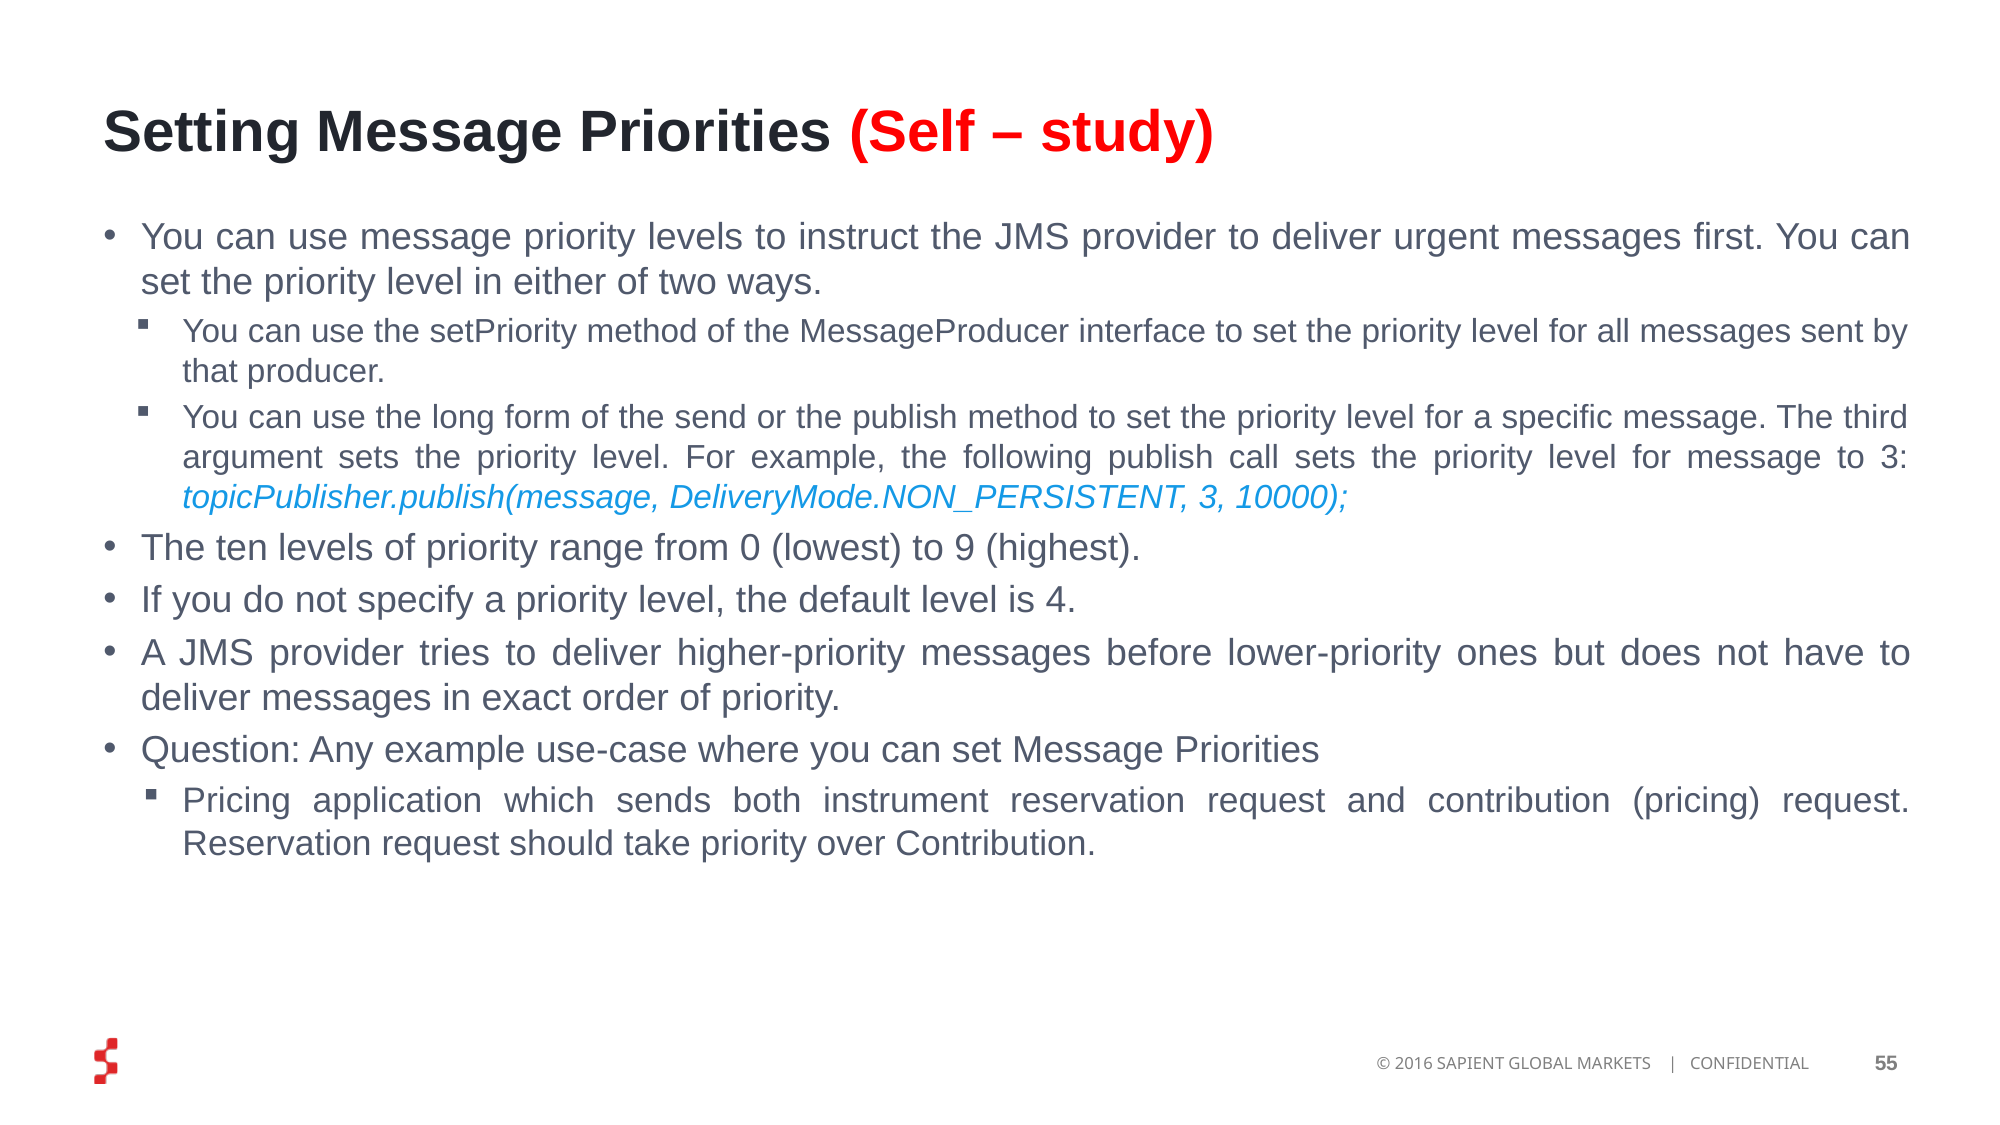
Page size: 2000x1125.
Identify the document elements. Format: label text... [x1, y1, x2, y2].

list You can use message priority levels to instruct the JMS provider to deliver urgent messages first. You can set the priority level in either of two ways. You can use the setPriority method of the MessageProducer interface to set the priority level for all messages sent by that producer. You can use the long form of the send or the publish method to set the priority level for a specific message. The third argument sets the priority level. For example, the following publish call sets the priority level for message to 3: topicPublisher.publish(message, DeliveryMode.NON_PERSISTENT, 3, 10000); The ten levels of priority range from 0 (lowest) to 9 (highest). If you do not specify a priority level, the default level is 4. A JMS provider tries to deliver higher-priority messages before lower-priority ones but does not have to deliver messages in exact order of priority. Question: Any example use-case where you can set Message Priorities Pricing application which sends both instrument reservation request and contribution (pricing) request. Reservation request should take priority over Contribution. [103, 212, 1912, 1061]
title Setting Message Priorities (Self – study) [103, 85, 1912, 168]
